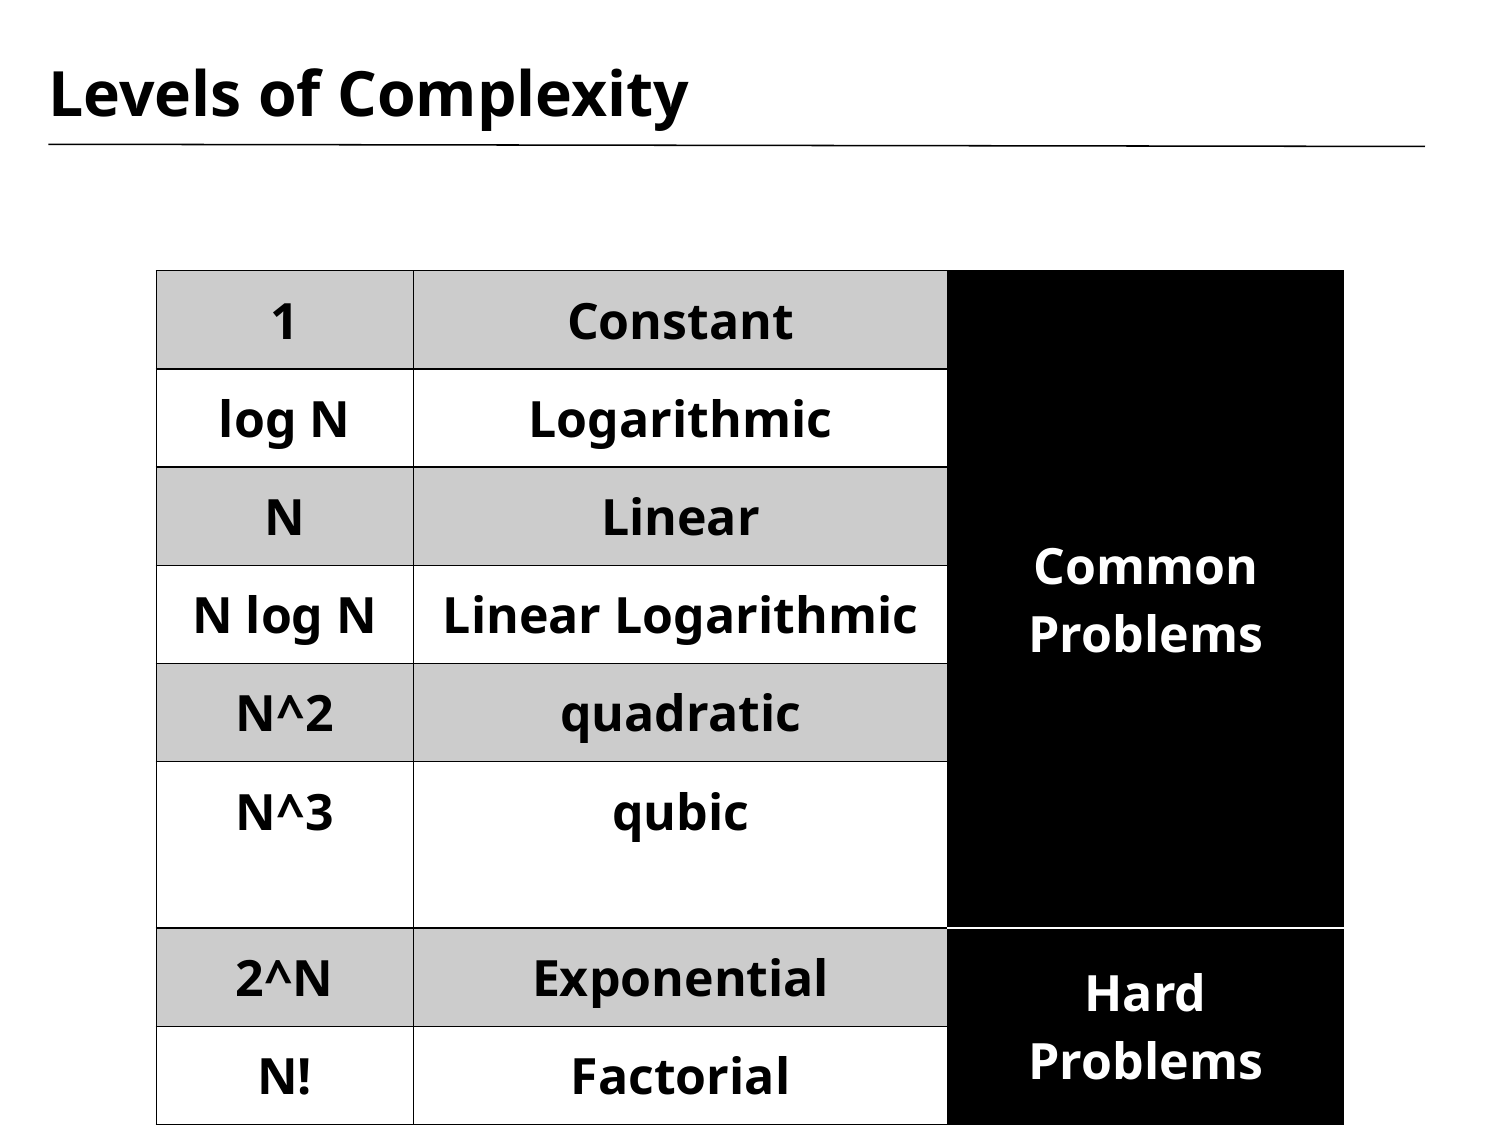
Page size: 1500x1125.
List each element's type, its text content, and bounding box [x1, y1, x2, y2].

table_cell Linear [414, 468, 947, 565]
table_cell Hard Problems [949, 929, 1343, 1124]
table_cell Logarithmic [414, 370, 947, 466]
table_cell qubic [414, 762, 947, 927]
table_cell 2^N [157, 929, 413, 1026]
table_cell N log N [157, 566, 413, 663]
table_cell Exponential [414, 929, 947, 1026]
table_cell Linear Logarithmic [414, 566, 947, 663]
table_cell log N [157, 370, 413, 466]
table_cell Factorial [414, 1027, 947, 1124]
table_header 1 [157, 271, 413, 368]
table_header Constant [414, 271, 947, 368]
table_cell N^2 [157, 664, 413, 761]
table_cell N! [157, 1027, 413, 1124]
table_header Common Problems [949, 271, 1343, 927]
title Levels of Complexity [33, 32, 1384, 145]
table_cell N^3 [157, 762, 413, 927]
table_cell N [157, 468, 413, 565]
table_cell quadratic [414, 664, 947, 761]
